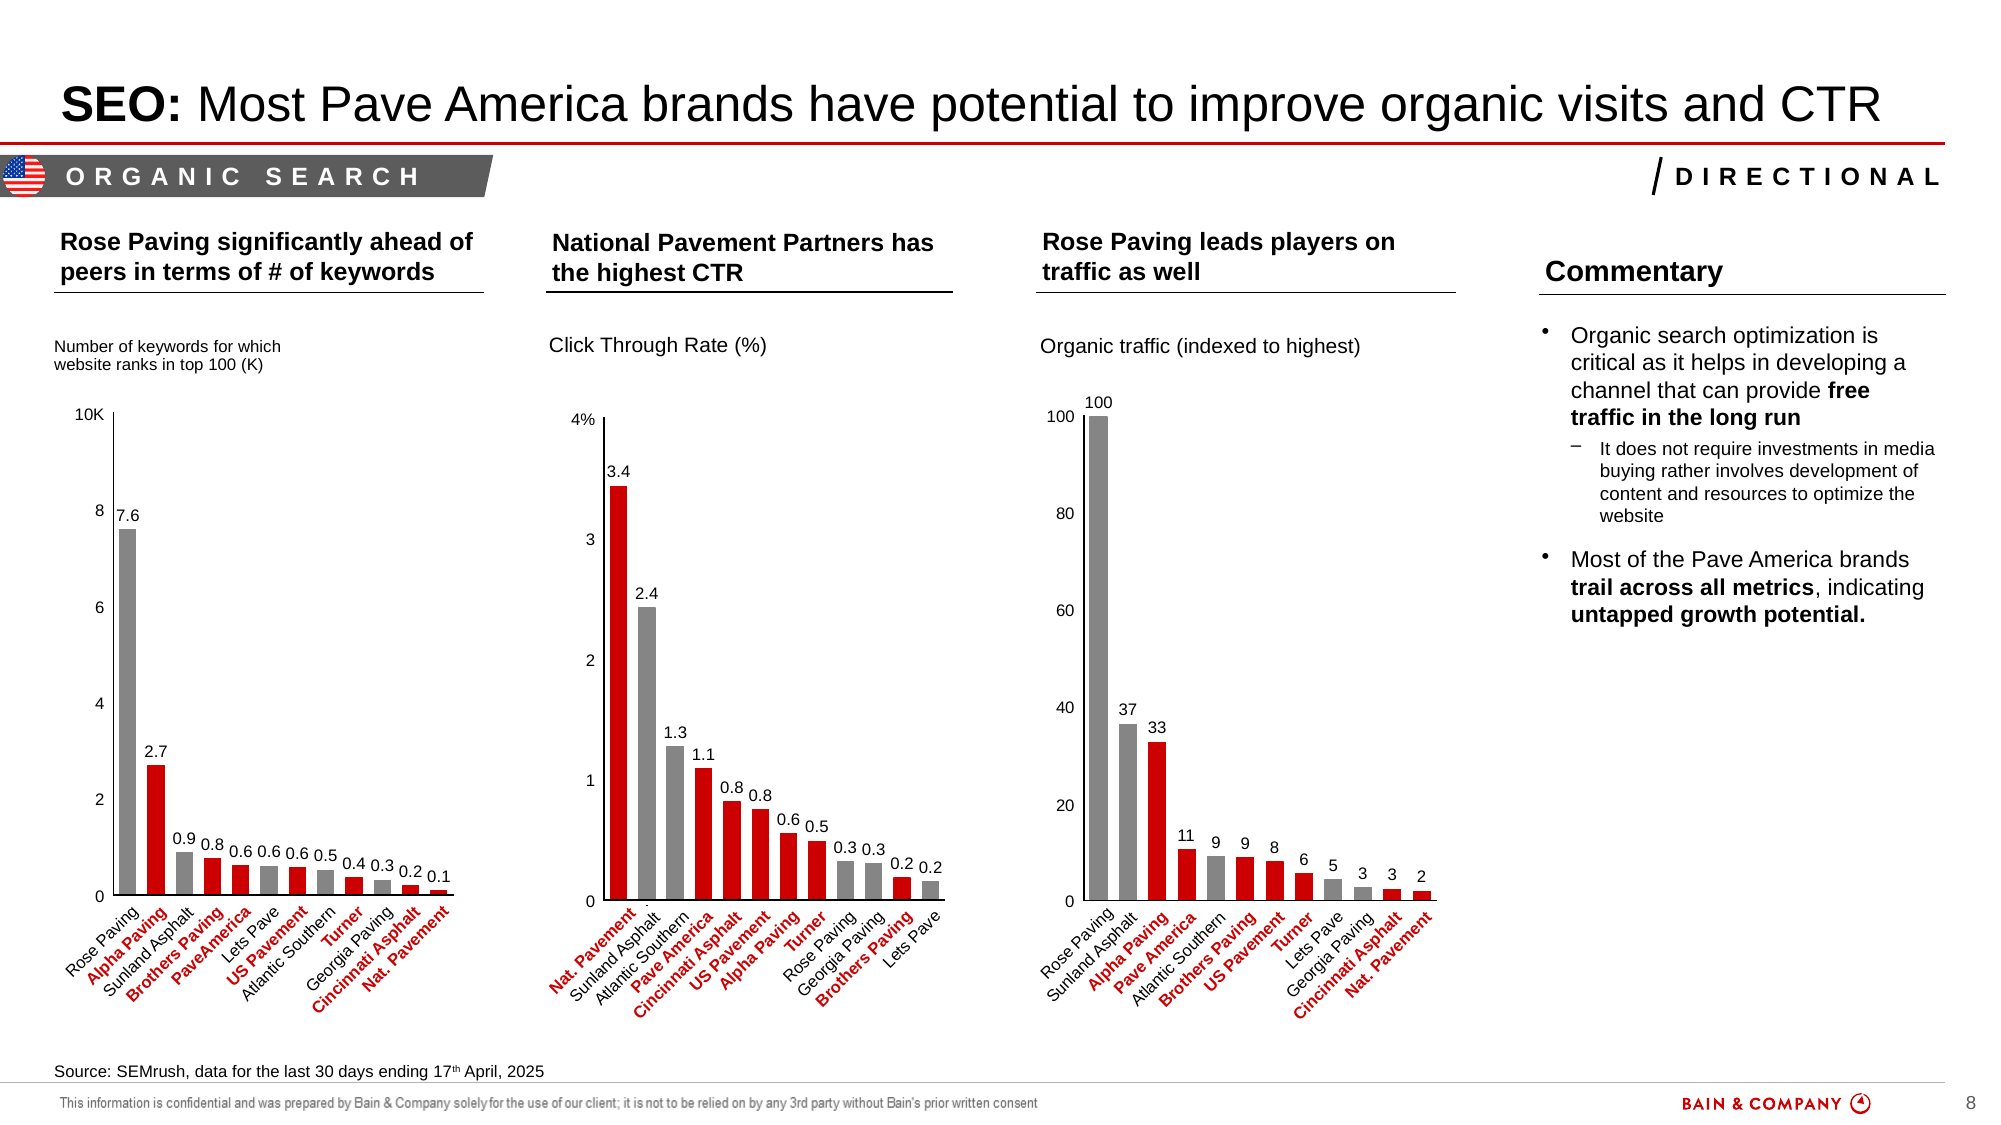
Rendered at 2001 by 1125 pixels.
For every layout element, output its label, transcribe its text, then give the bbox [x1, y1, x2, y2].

title SEO: Most Pave America brands have potential to improve organic visits and CTR [54, 0, 1945, 144]
text_box Organic search optimization is critical as it helps in developing a channel that can provide free traffic in the long run It does not require investments in media buying rather involves development of content and resources to optimize the website Most of the Pave America brands trail across all metrics, indicating untapped growth potential. [1535, 314, 1945, 634]
picture [3, 155, 45, 197]
text_box [53, 299, 460, 1059]
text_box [1539, 246, 1946, 295]
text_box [546, 220, 953, 293]
text_box [548, 292, 955, 1060]
picture [51, 1089, 1103, 1119]
text_box [1039, 293, 1447, 1051]
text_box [0, 154, 494, 198]
text_box Source: SEMrush, data for the last 30 days ending 17th April, 2025 [54, 1060, 1946, 1081]
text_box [1657, 156, 1946, 196]
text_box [54, 219, 485, 293]
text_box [1036, 219, 1457, 293]
